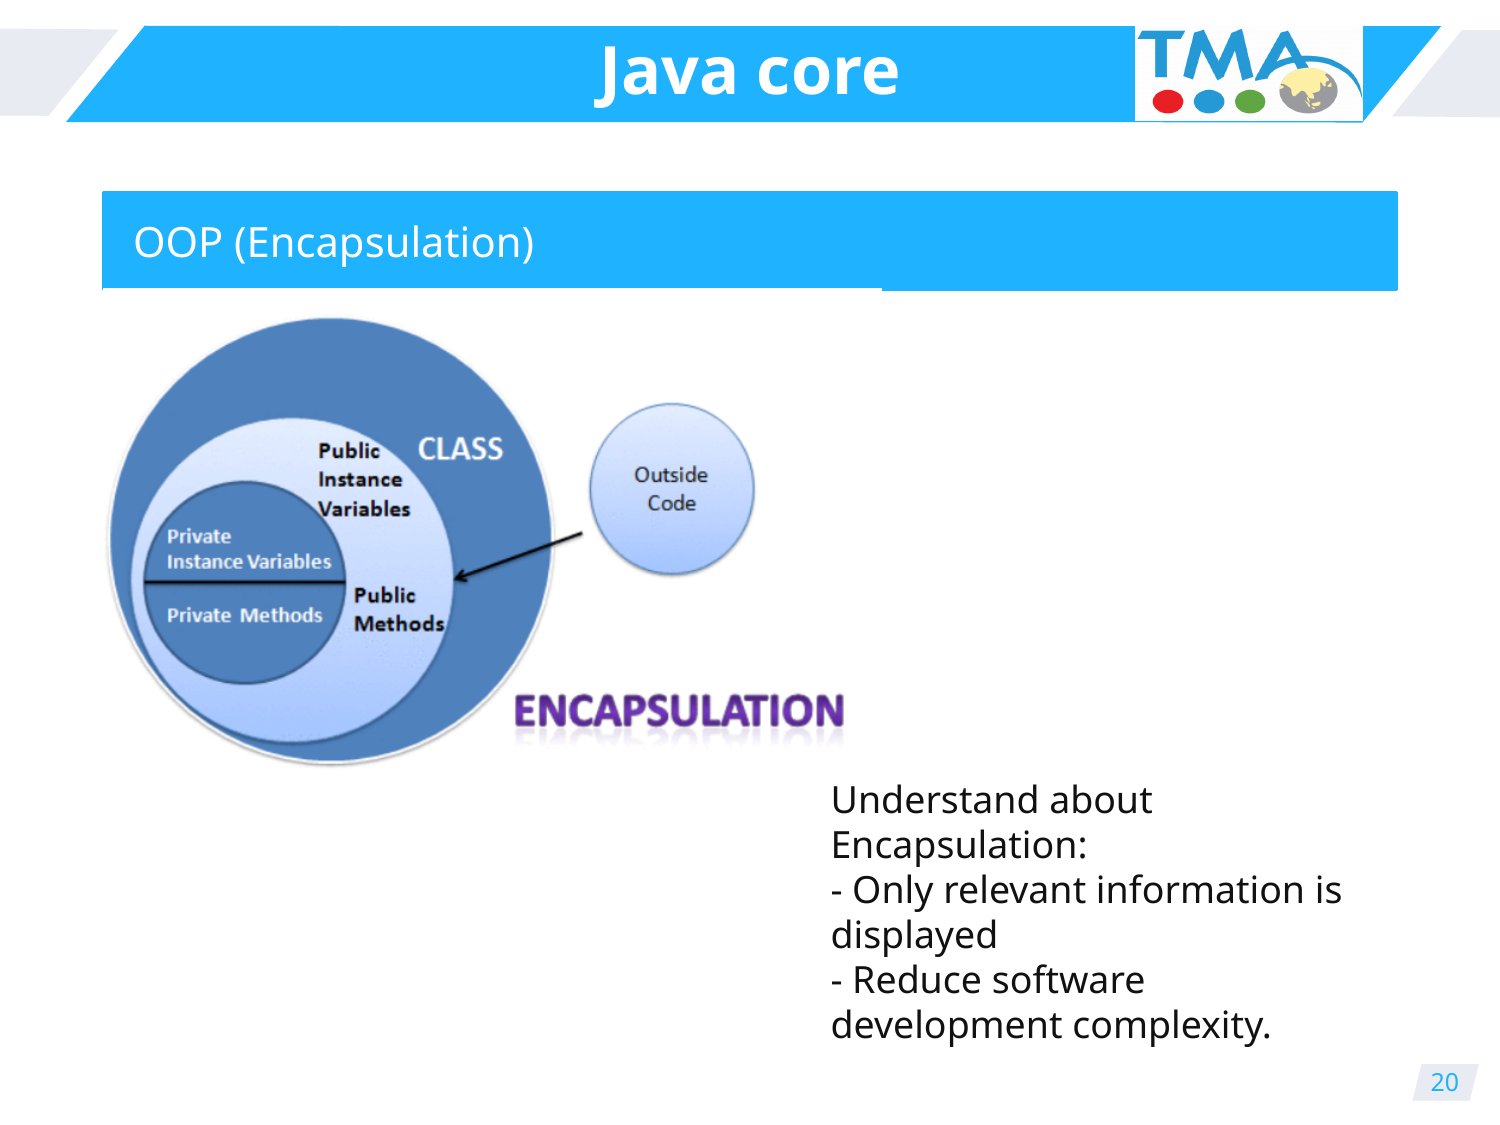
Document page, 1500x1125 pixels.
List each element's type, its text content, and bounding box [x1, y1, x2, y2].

slide_number 20 [1411, 1064, 1479, 1103]
picture [1135, 25, 1363, 121]
title Java core [1363, 25, 1397, 121]
picture [103, 288, 882, 770]
title Java core [103, 25, 1135, 121]
list OOP (Encapsulation) [102, 191, 1398, 291]
text_box Understand about Encapsulation: - Only relevant information is displayed - Reduce software development complexity. [815, 768, 1397, 1054]
